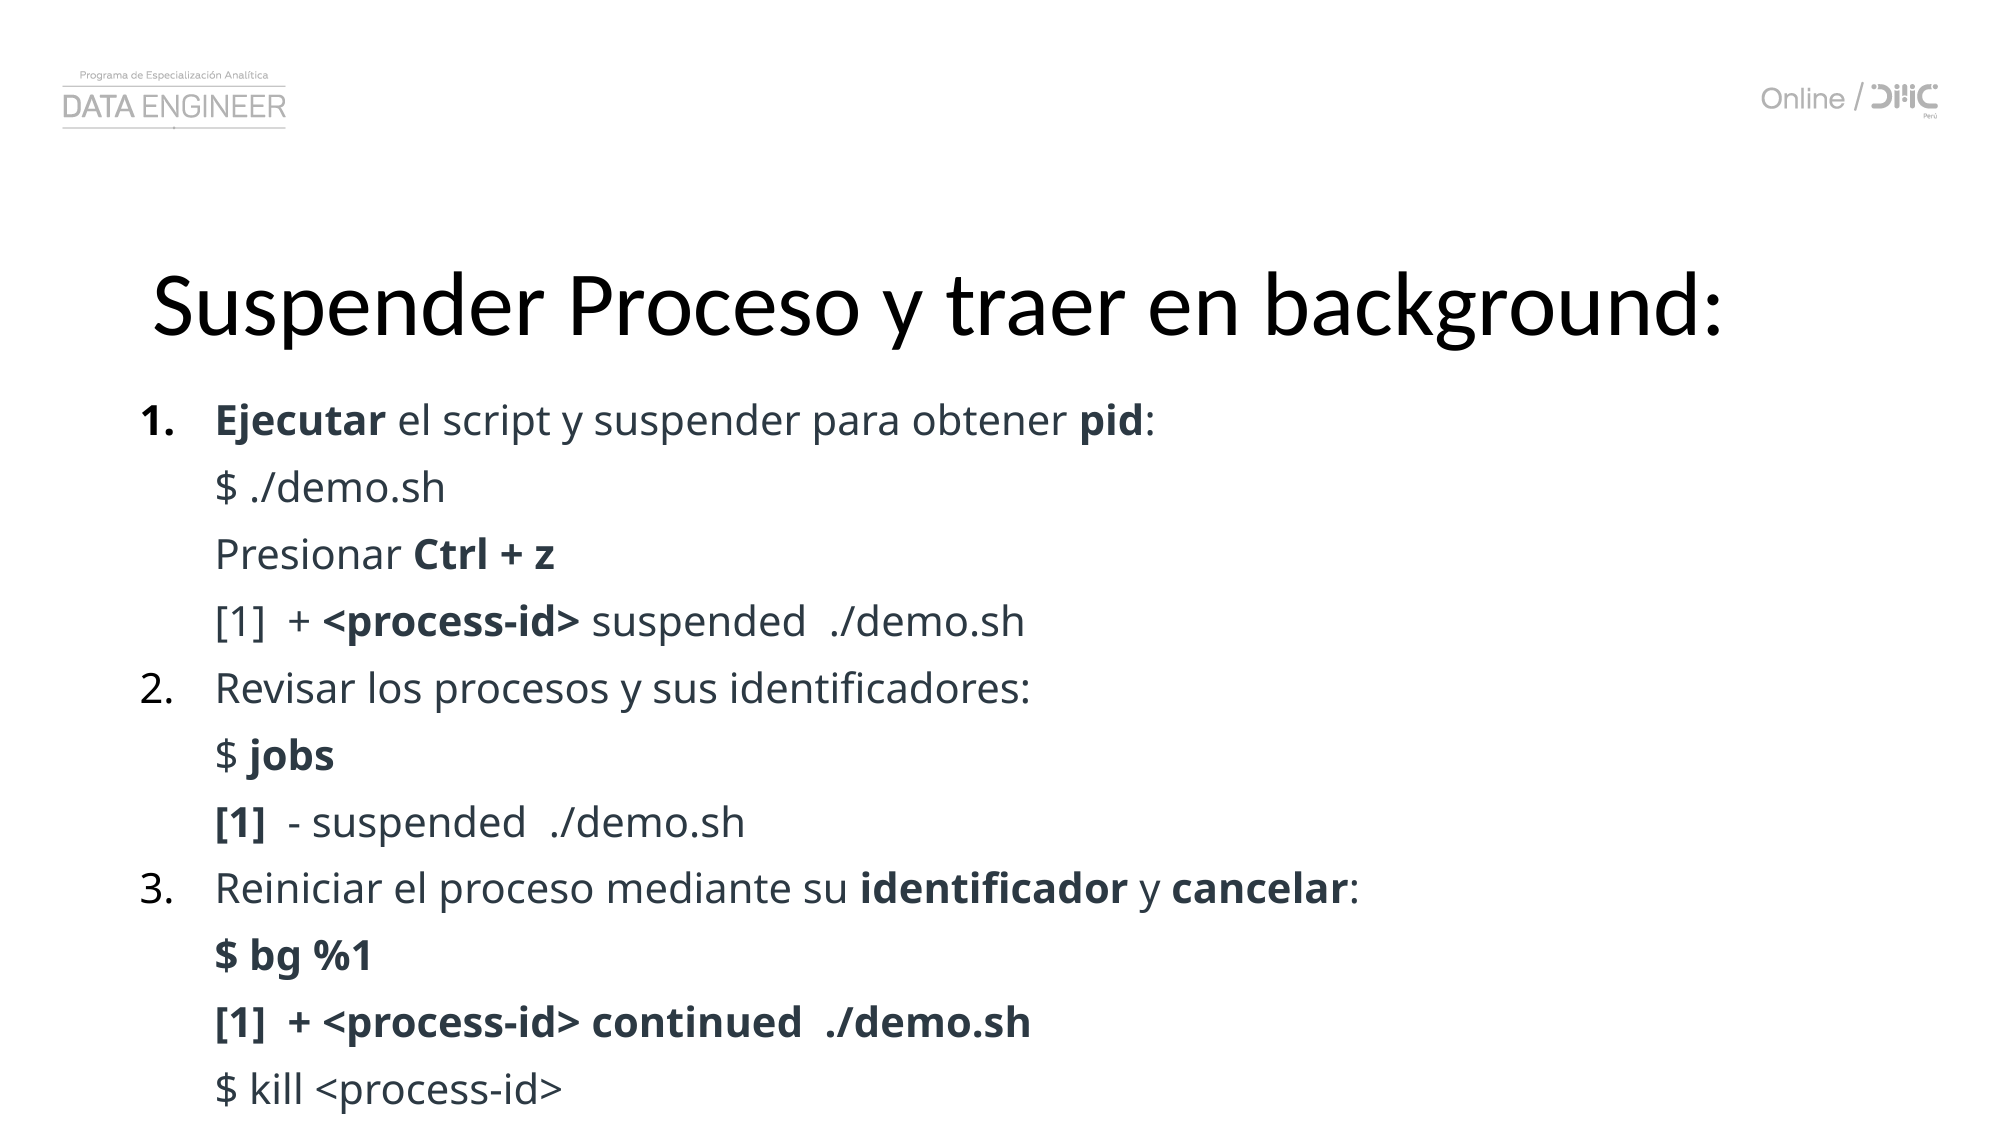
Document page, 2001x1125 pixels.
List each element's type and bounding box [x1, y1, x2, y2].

list [0, 0, 2000, 1125]
